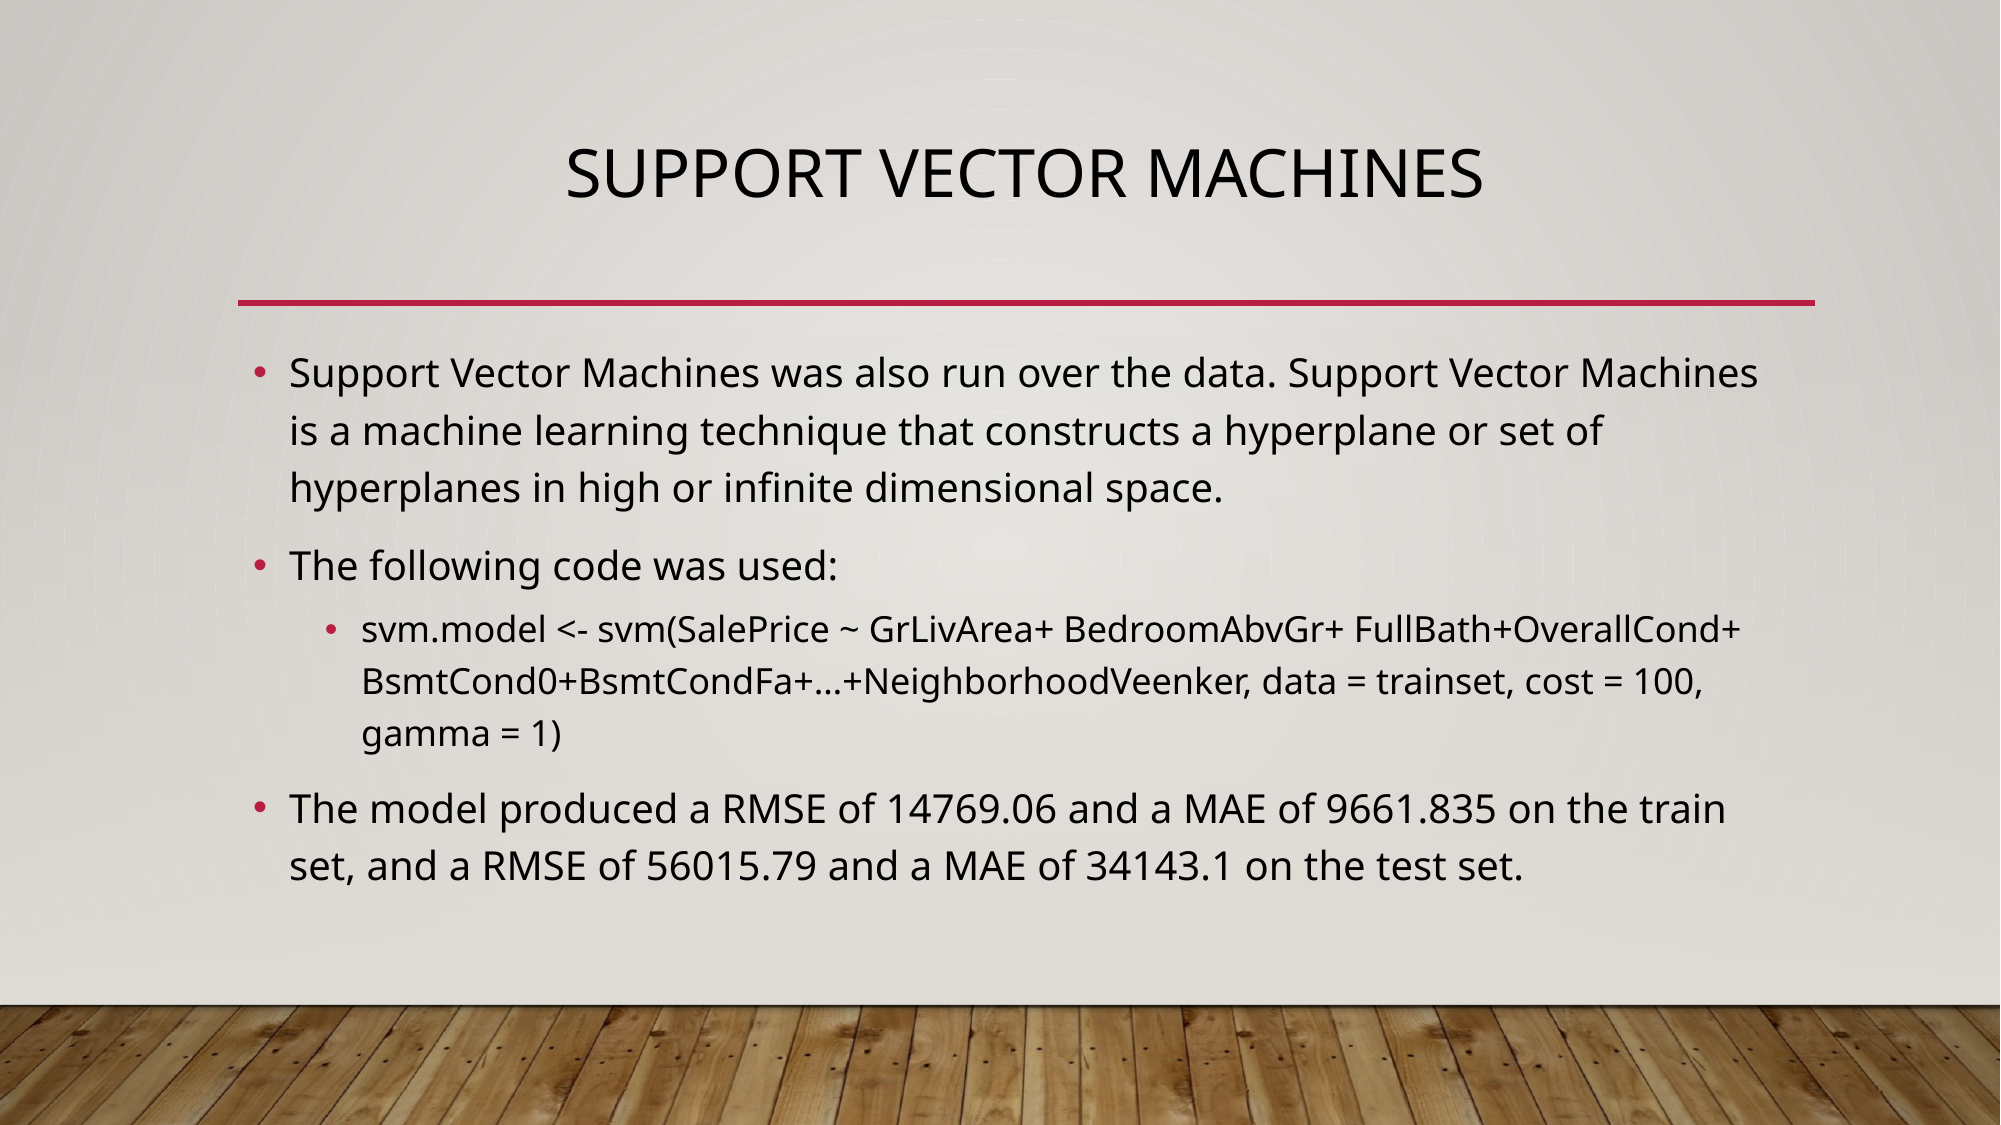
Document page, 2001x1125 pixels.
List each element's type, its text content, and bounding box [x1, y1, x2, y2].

title Support vector machines [238, 131, 1814, 305]
picture [0, 1005, 2000, 1125]
list Support Vector Machines was also run over the data. Support Vector Machines is a machine learning technique that constructs a hyperplane or set of hyperplanes in high or infinite dimensional space. The following code was used: svm.model <- svm(SalePrice ~ GrLivArea+ BedroomAbvGr+ FullBath+OverallCond+ BsmtCond0+BsmtCondFa+…+NeighborhoodVeenker, data = trainset, cost = 100, gamma = 1) The model produced a RMSE of 14769.06 and a MAE of 9661.835 on the train set, and a RMSE of 56015.79 and a MAE of 34143.1 on the test set. [238, 330, 1814, 897]
